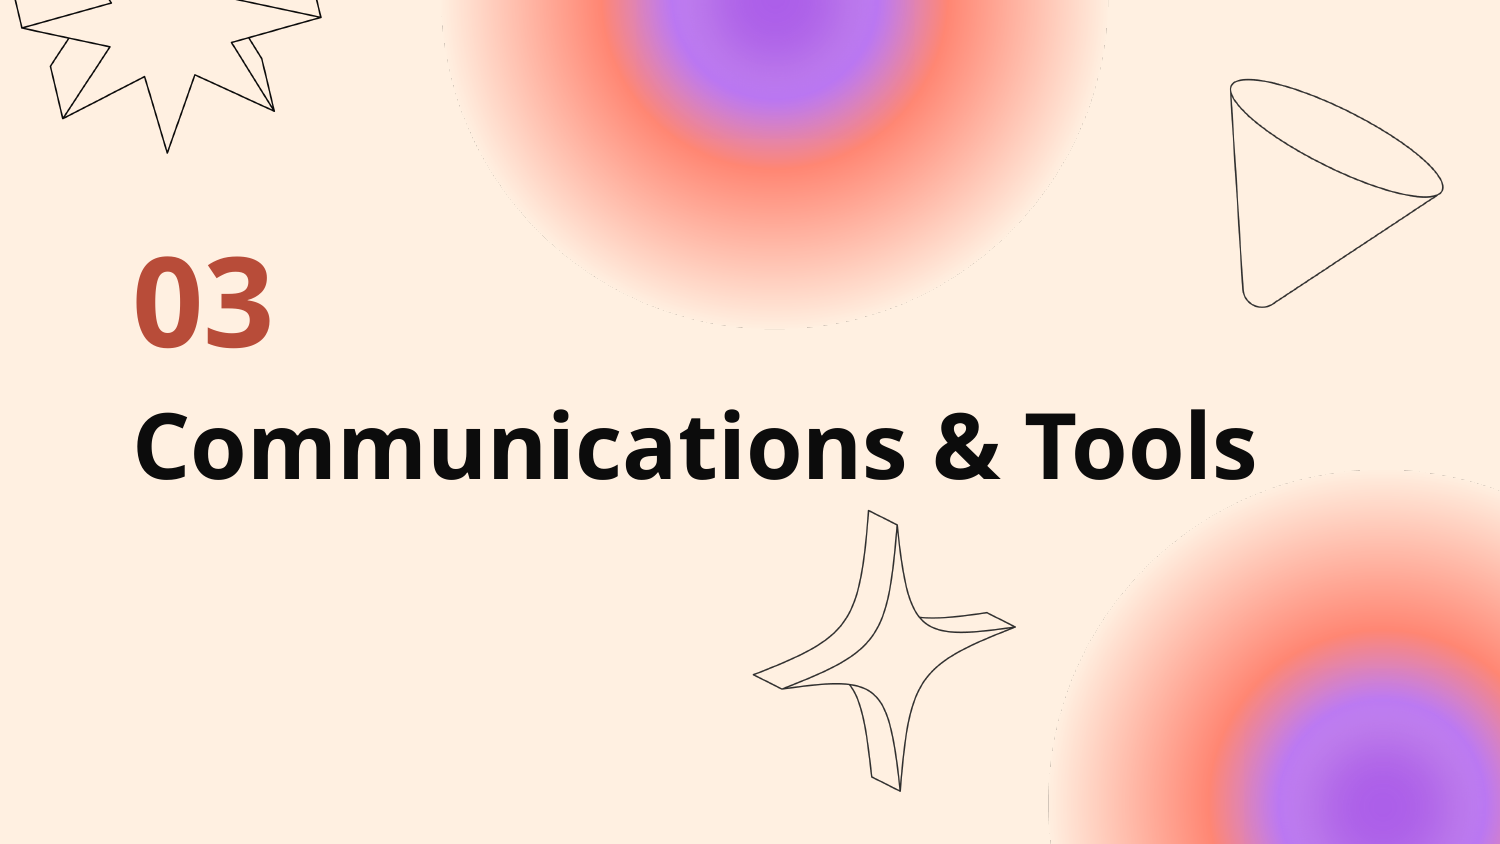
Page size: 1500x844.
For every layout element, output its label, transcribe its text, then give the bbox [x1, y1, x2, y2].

picture [0, 0, 325, 159]
picture [1163, 20, 1469, 320]
title 03 [116, 221, 421, 388]
picture [749, 501, 1025, 795]
picture [420, 0, 1130, 344]
title Communications & Tools [116, 341, 1383, 623]
picture [1028, 464, 1500, 844]
